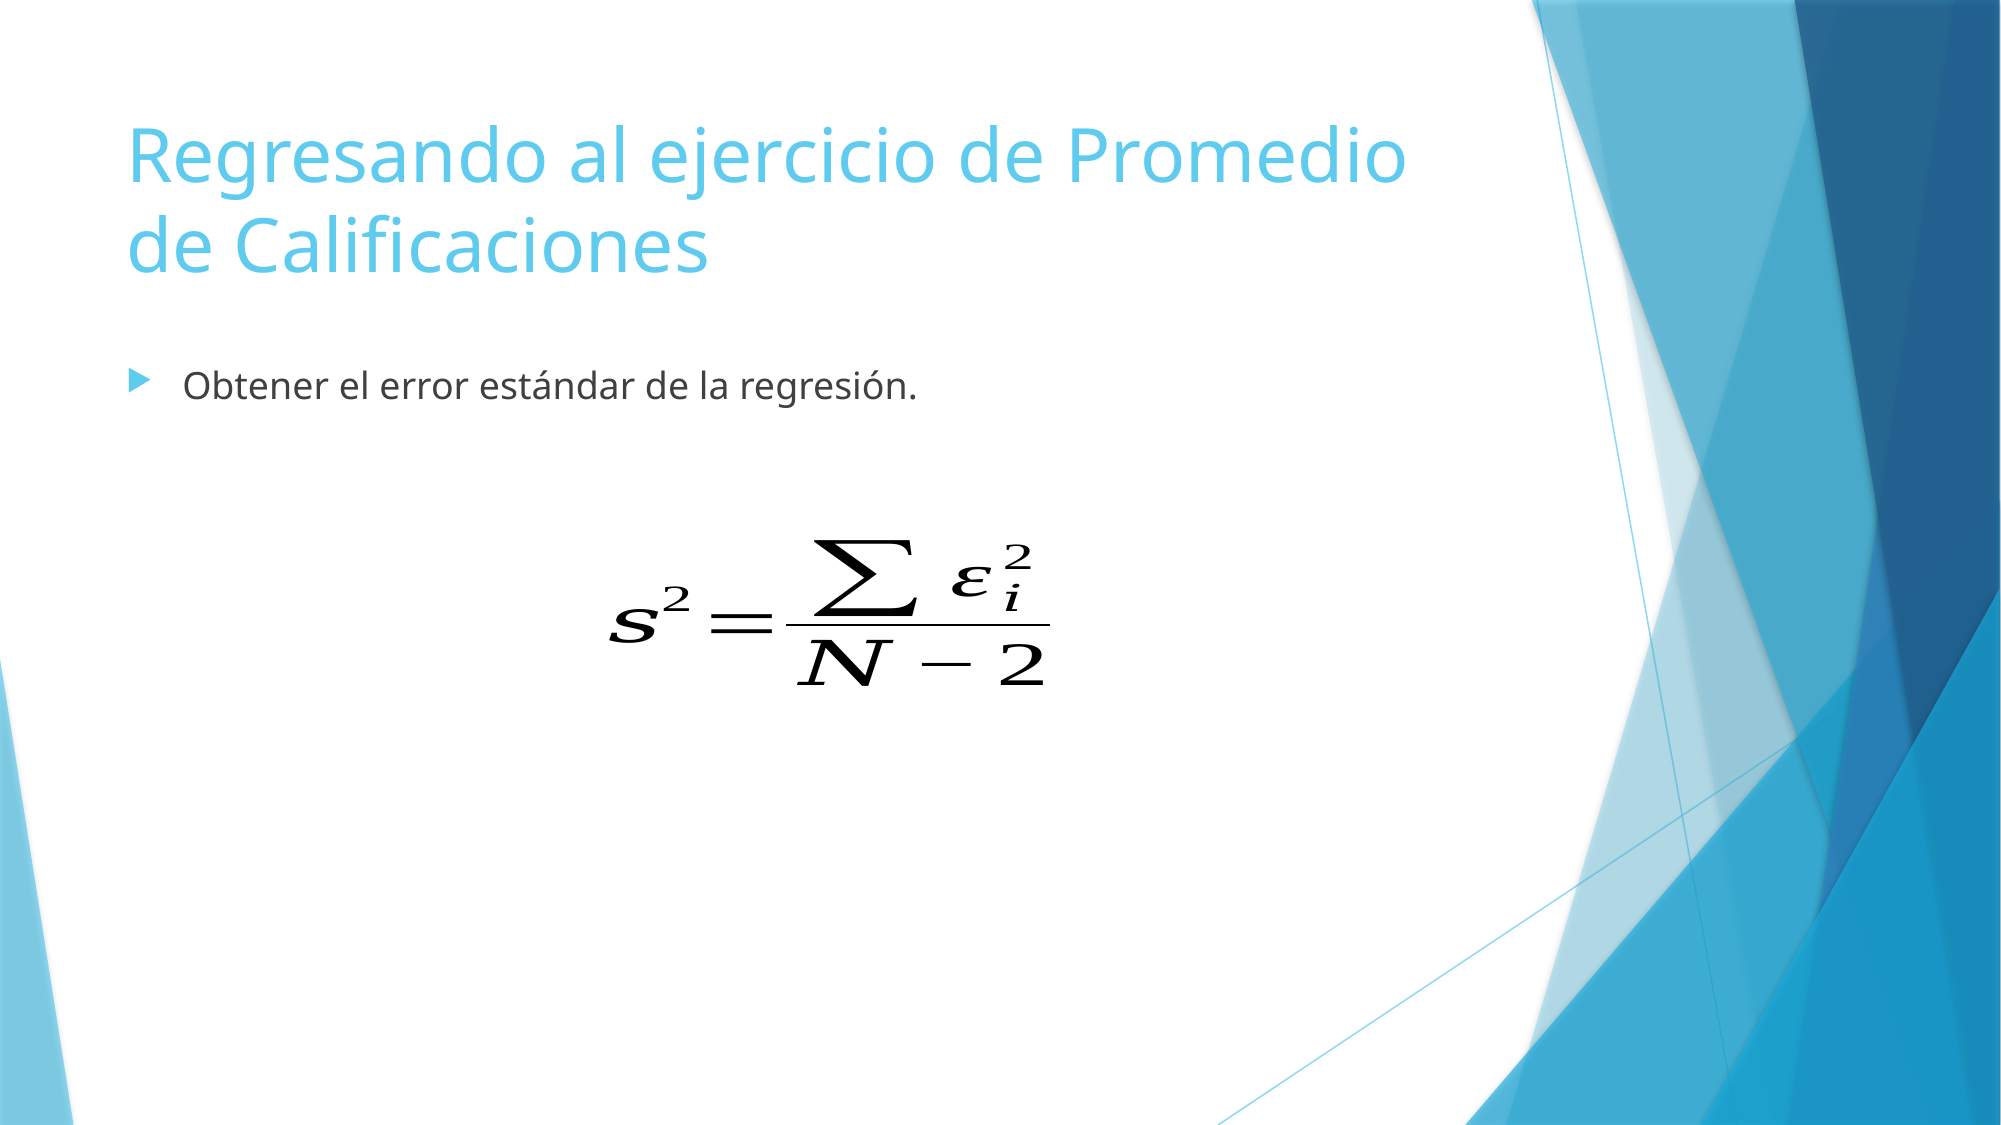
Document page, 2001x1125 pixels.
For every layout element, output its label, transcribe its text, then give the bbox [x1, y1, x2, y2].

list Obtener el error estándar de la regresión. [111, 354, 1522, 992]
title Regresando al ejercicio de Promedio de Calificaciones [111, 99, 1522, 317]
